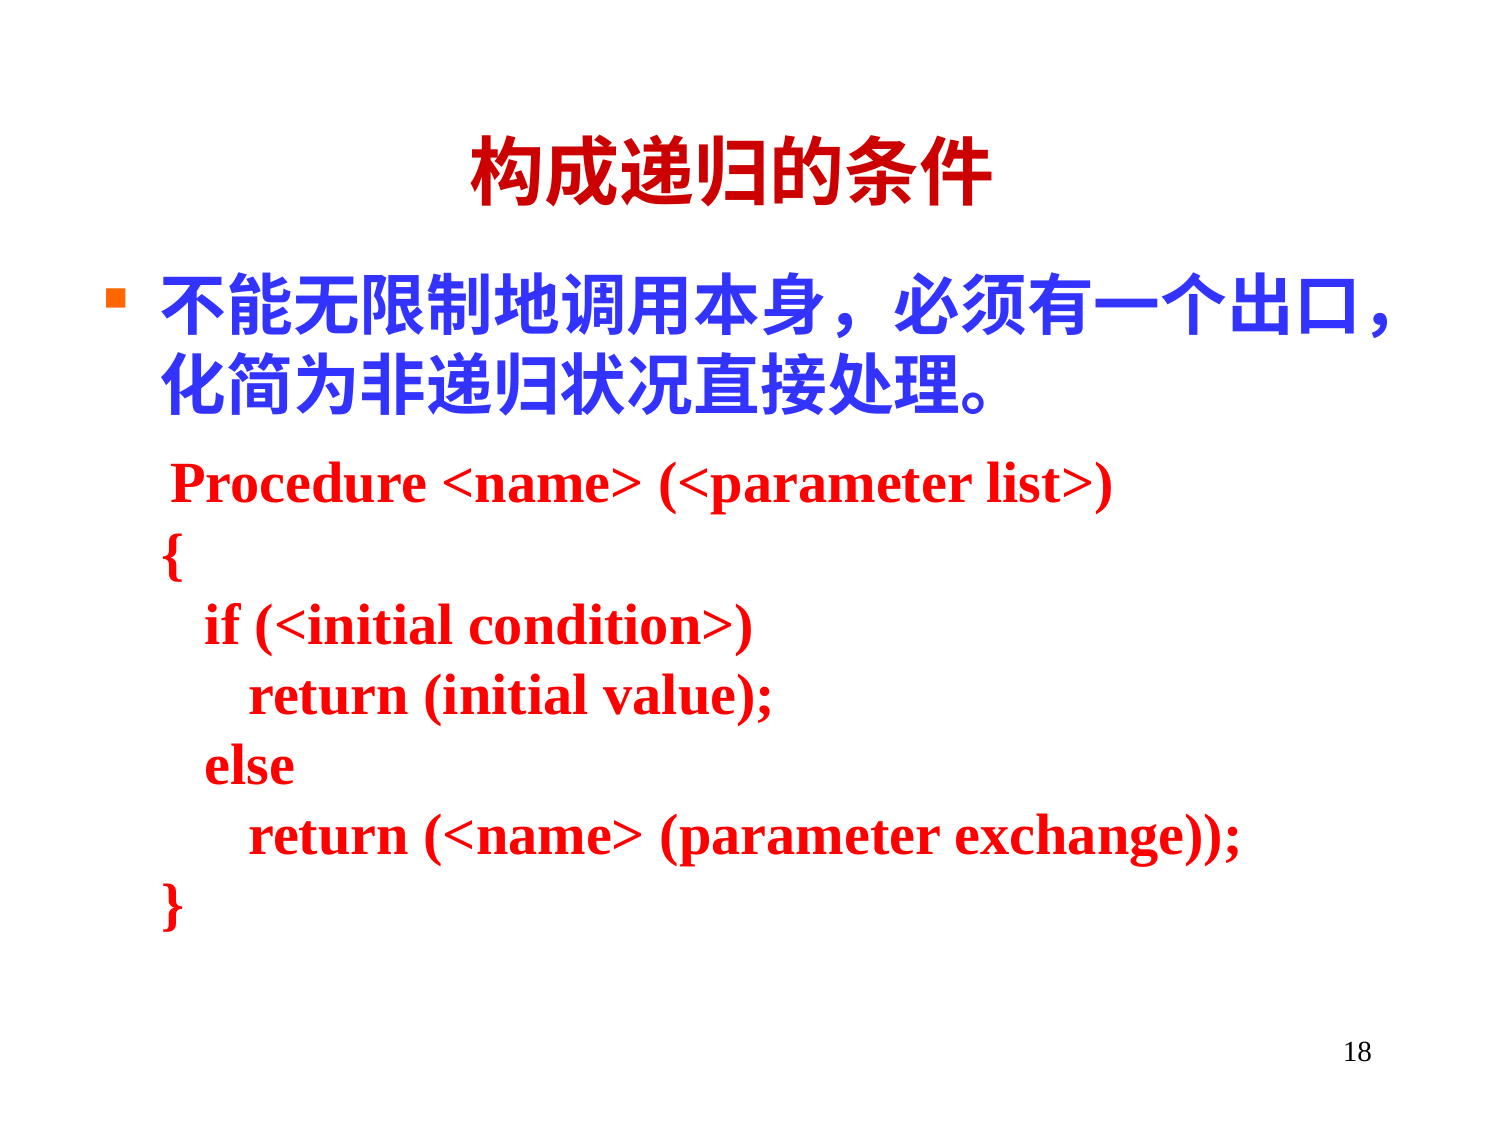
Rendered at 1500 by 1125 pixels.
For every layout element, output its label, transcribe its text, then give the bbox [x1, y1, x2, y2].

text_box 构成递归的条件 [395, 113, 1069, 227]
slide_number 18 [1074, 1024, 1388, 1101]
text_box 不能无限制地调用本身，必须有一个出口，化简为非递归状况直接处理。 Procedure <name> (<parameter list>) { if (<initial condition>) return (initial value); else return (<name> (parameter exchange)); } [88, 255, 1476, 931]
